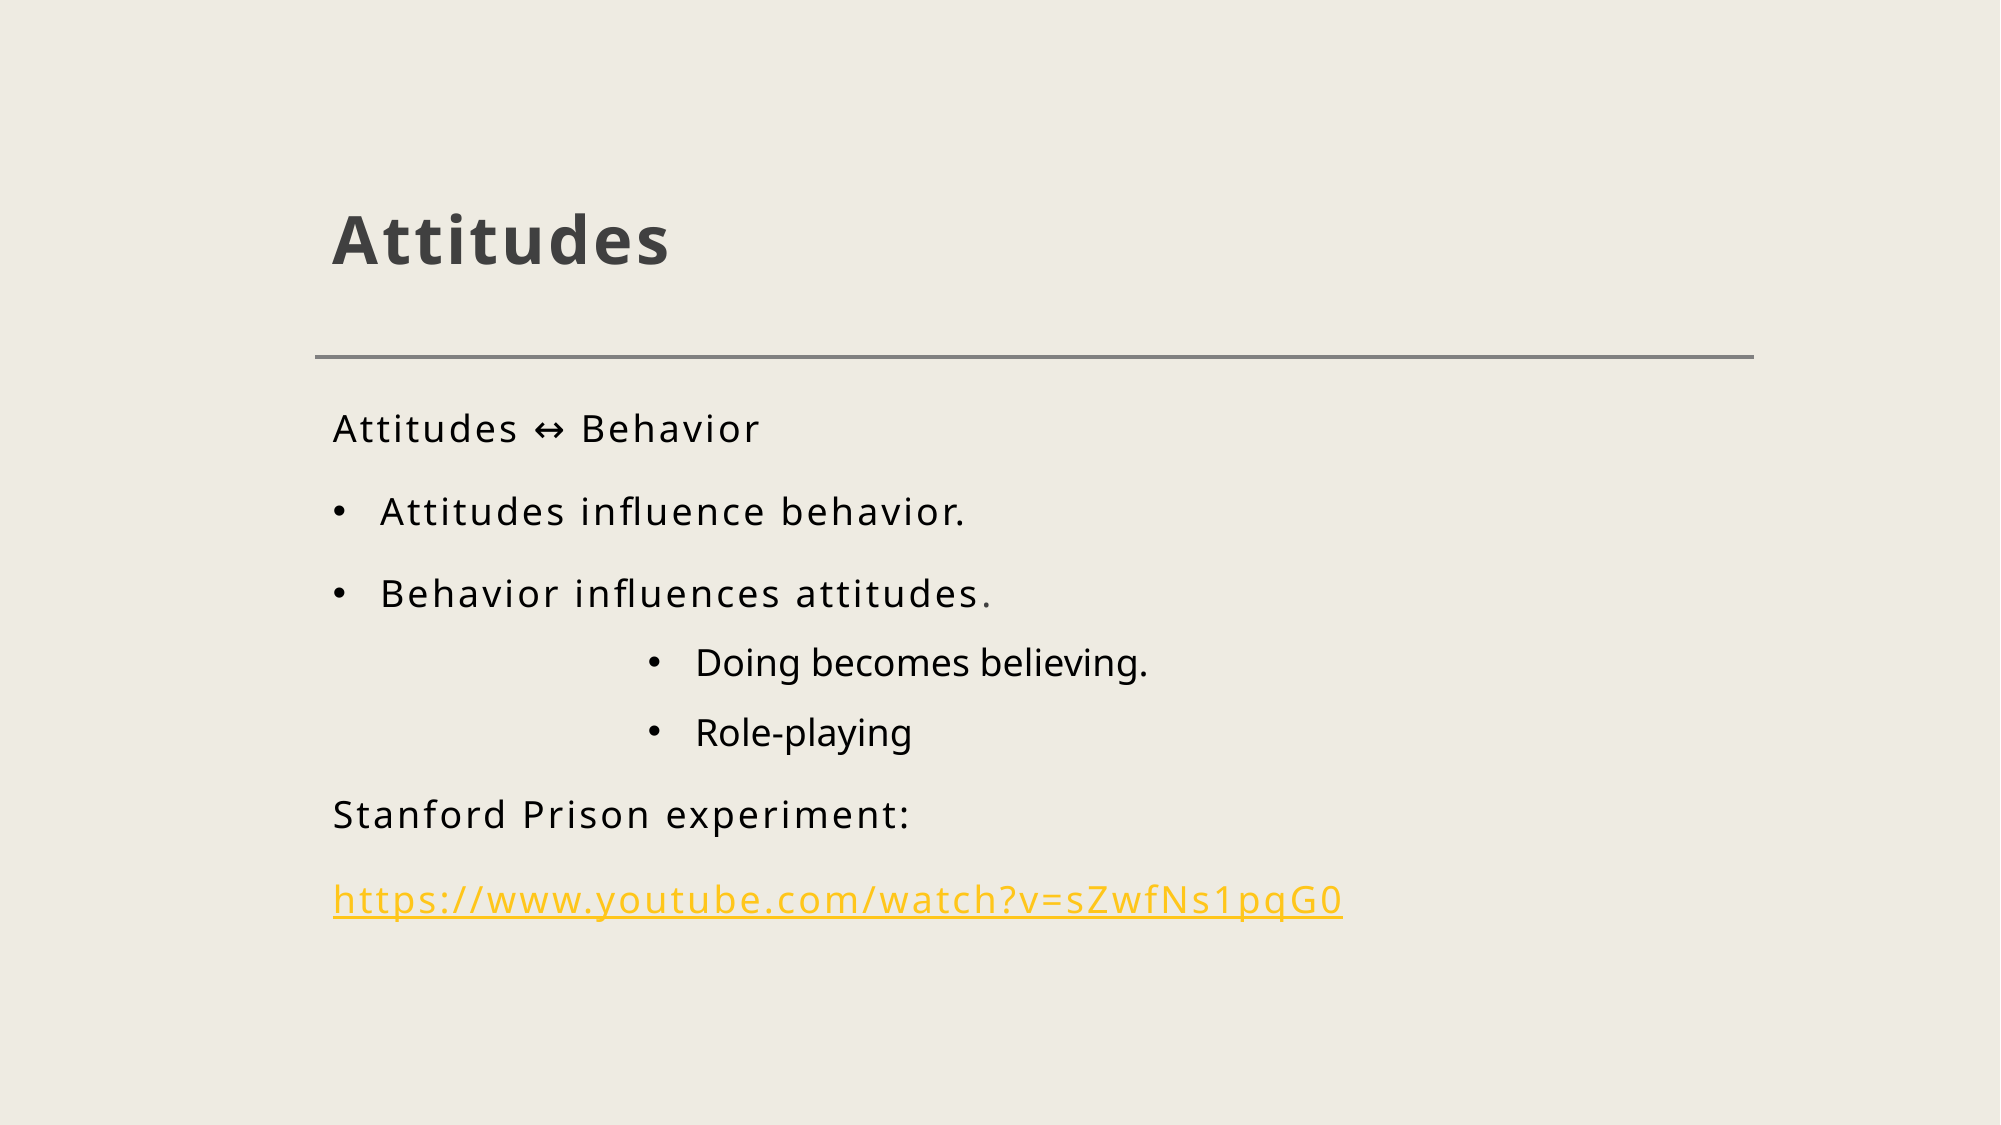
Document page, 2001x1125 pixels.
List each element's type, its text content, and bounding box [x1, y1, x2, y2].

title Attitudes [315, 72, 1754, 294]
list Attitudes ↔ Behavior Attitudes influence behavior. Behavior influences attitudes. Doing becomes believing. Role-playing Stanford Prison experiment: https://www.youtube.com/watch?v=sZwfNs1pqG0 [315, 369, 1754, 1125]
